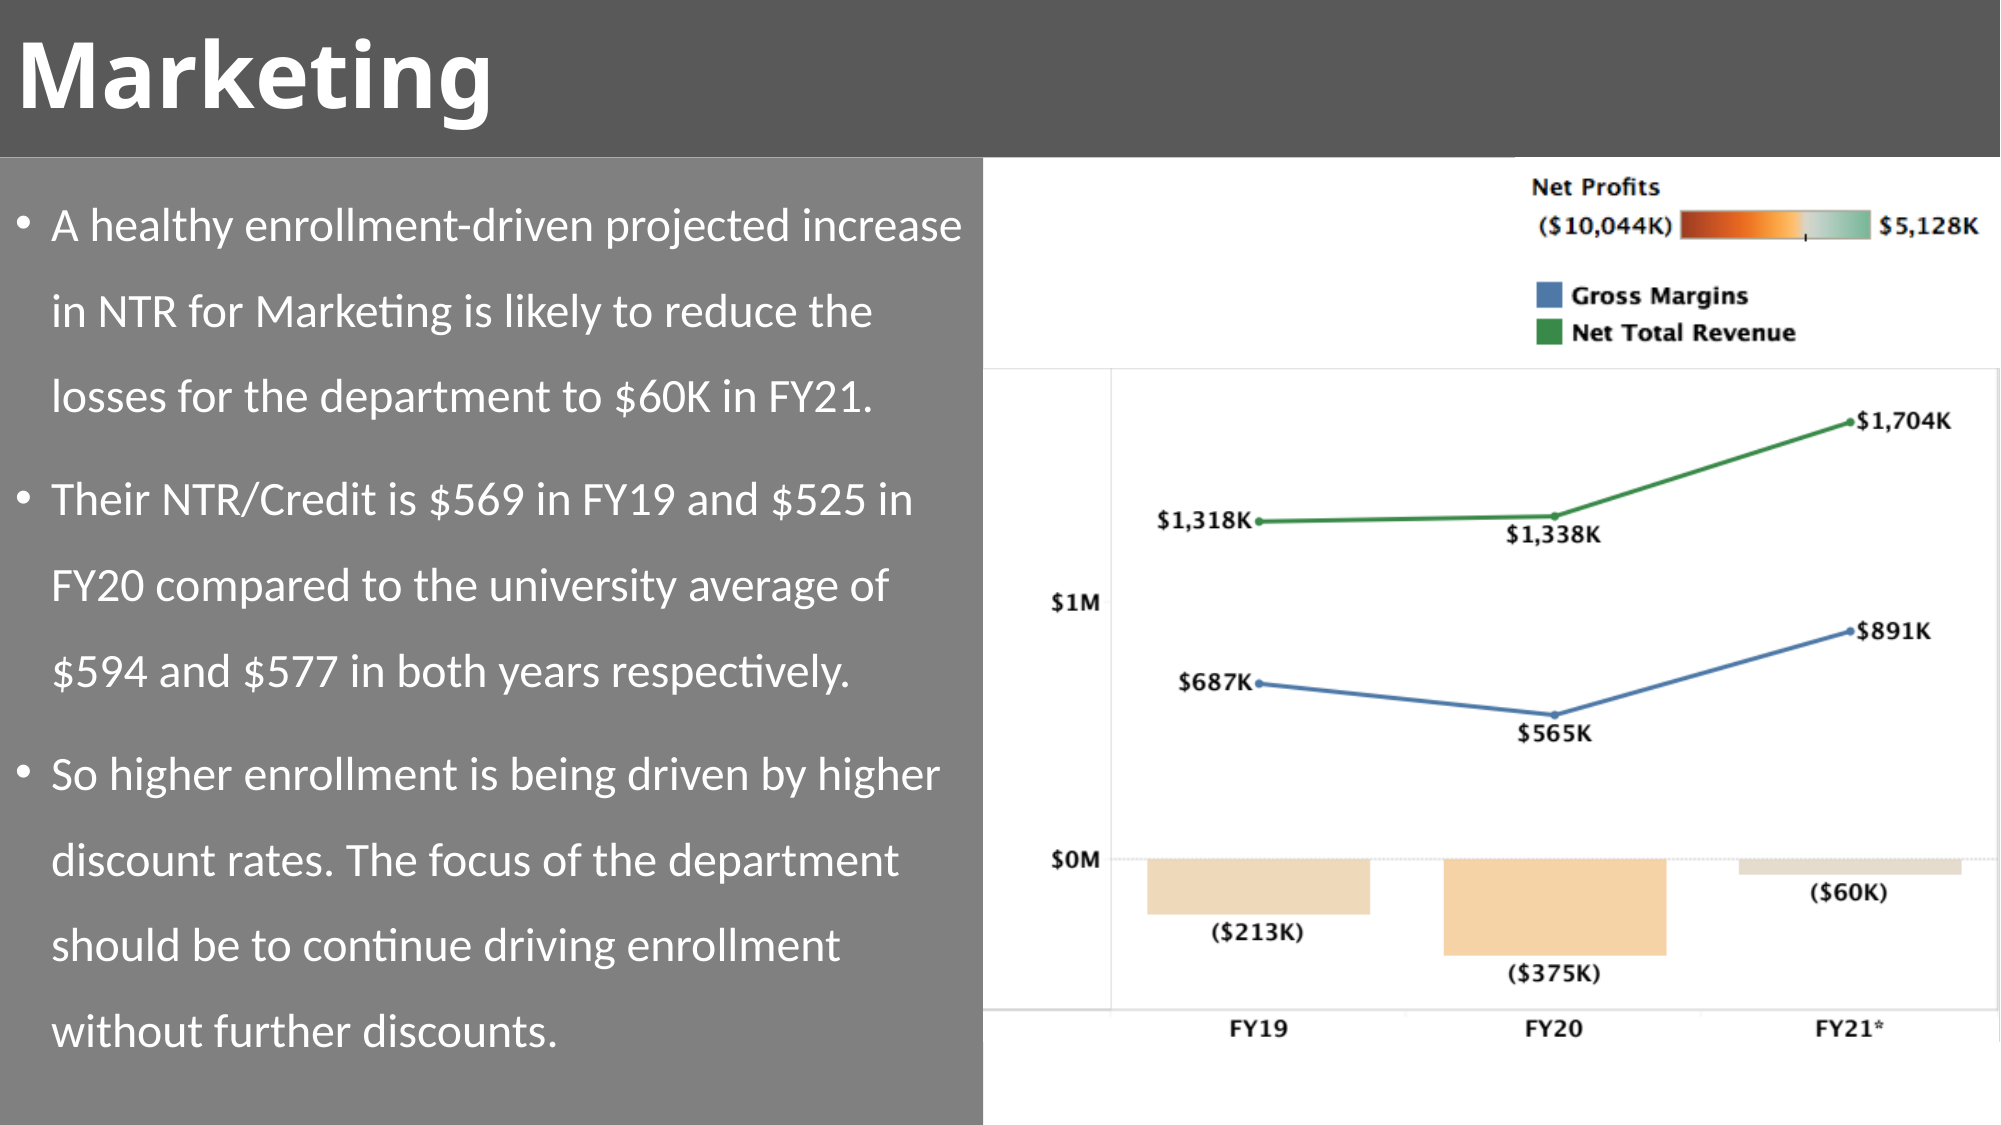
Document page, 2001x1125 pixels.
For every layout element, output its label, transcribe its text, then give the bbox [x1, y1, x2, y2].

title Marketing [0, 0, 2000, 158]
picture [983, 157, 2000, 1042]
list A healthy enrollment-driven projected increase in NTR for Marketing is likely to reduce the losses for the department to $60K in FY21. Their NTR/Credit is $569 in FY19 and $525 in FY20 compared to the university average of $594 and $577 in both years respectively. So higher enrollment is being driven by higher discount rates. The focus of the department should be to continue driving enrollment without further discounts. [0, 157, 984, 1125]
